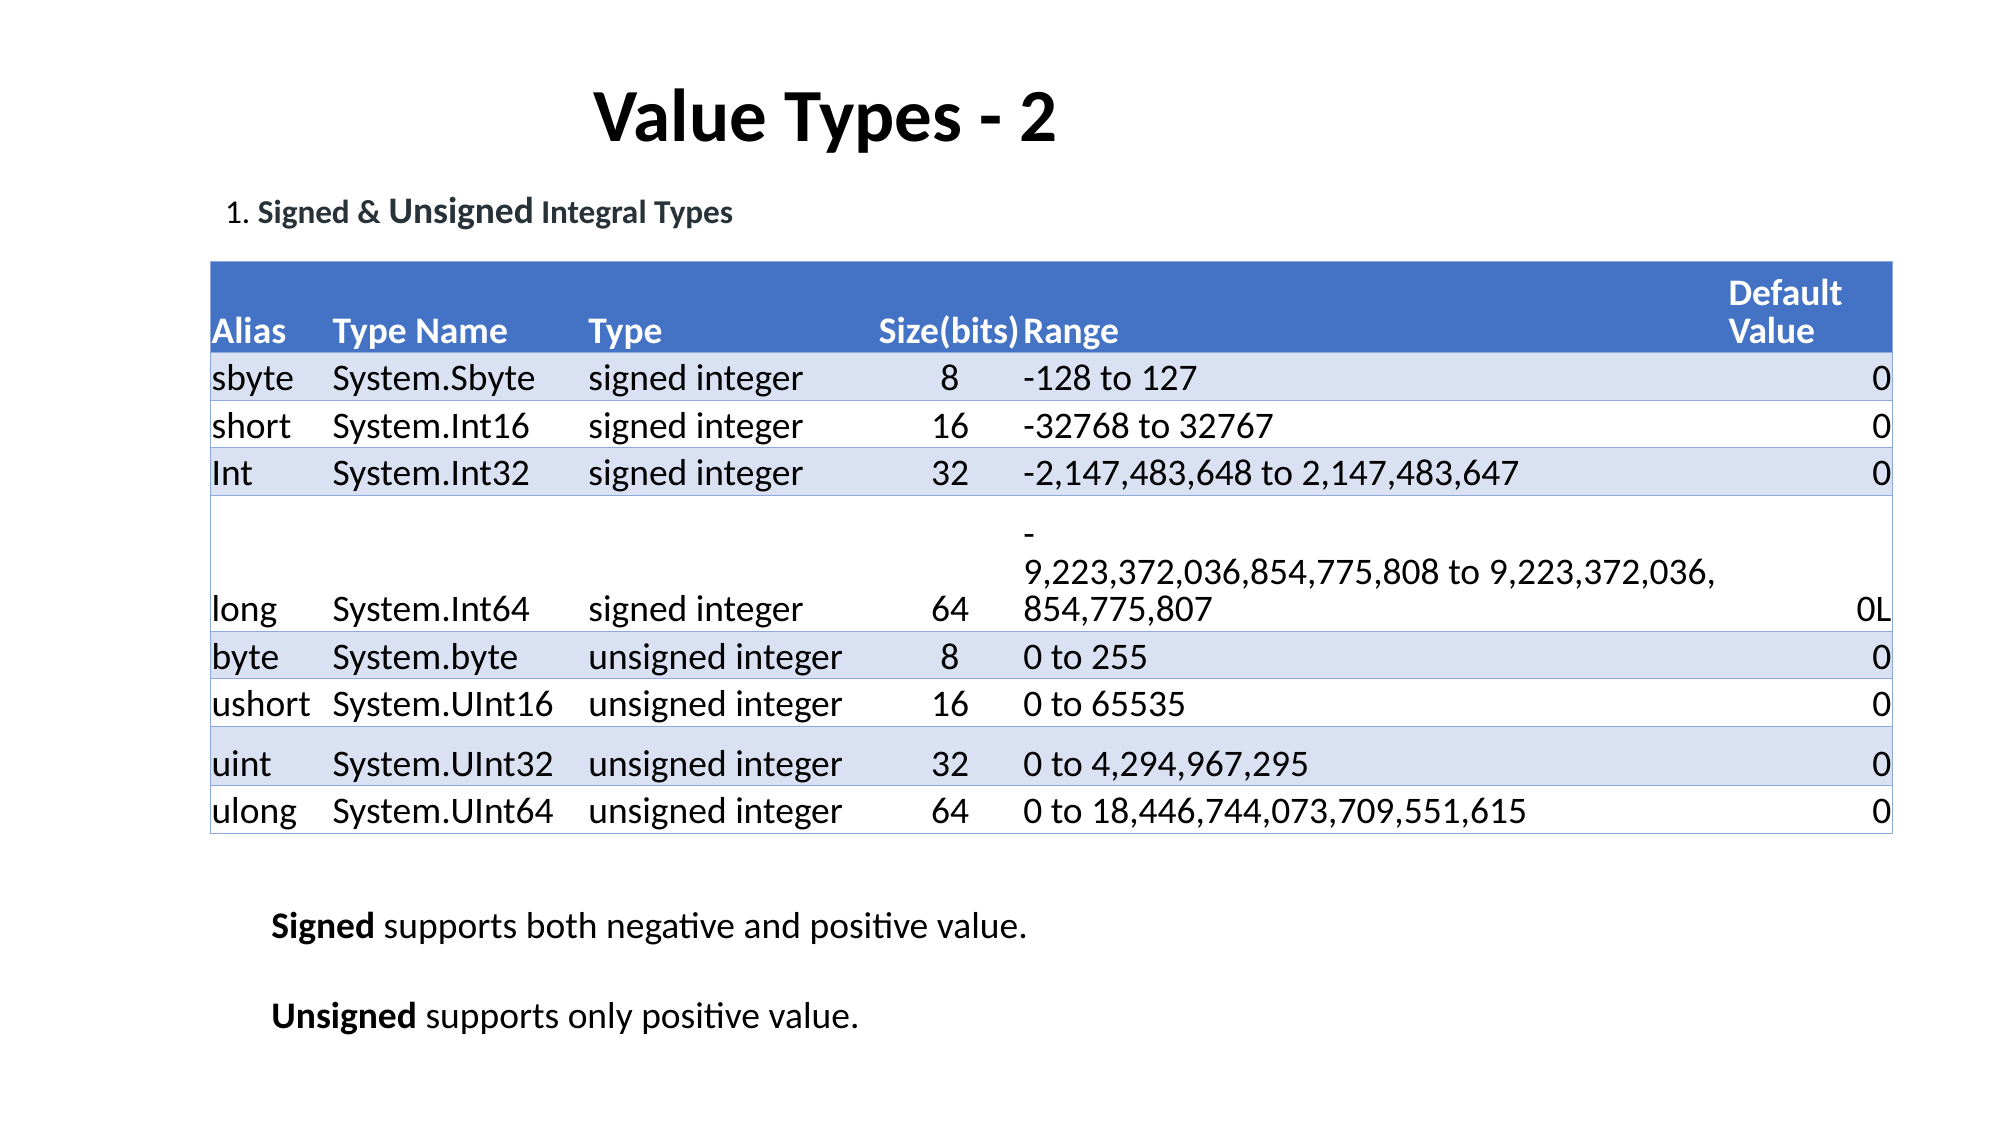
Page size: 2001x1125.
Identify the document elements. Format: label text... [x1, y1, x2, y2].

table_cell 8 [878, 632, 1022, 678]
table_cell 0 [1727, 679, 1892, 726]
table_cell 16 [878, 679, 1022, 726]
table_cell 64 [878, 496, 1022, 631]
table_header Range [1022, 262, 1727, 352]
table_cell signed integer [587, 448, 878, 495]
table_cell unsigned integer [587, 679, 878, 726]
table_cell sbyte [211, 353, 332, 400]
text_box 1. Signed & Unsigned Integral Types [210, 179, 1047, 239]
table_cell ulong [211, 786, 332, 833]
text_box Value Types - 2 [475, 59, 1176, 164]
text_box Signed supports both negative and positive value. Unsigned supports only positive value. [256, 894, 1509, 1044]
table_cell 0 to 255 [1022, 632, 1727, 678]
table_cell 32 [878, 448, 1022, 495]
table_header Default Value [1727, 262, 1892, 352]
table_cell System.Int64 [332, 496, 587, 631]
table_cell signed integer [587, 353, 878, 400]
table_cell System.Sbyte [332, 353, 587, 400]
table_header Alias [211, 262, 332, 352]
table_cell -2,147,483,648 to 2,147,483,647 [1022, 448, 1727, 495]
table_cell 0L [1727, 496, 1892, 631]
table_cell System.Int32 [332, 448, 587, 495]
table_cell 8 [878, 353, 1022, 400]
table_cell 0 to 4,294,967,295 [1022, 727, 1727, 785]
table_cell 0 [1727, 401, 1892, 447]
table_cell 64 [878, 786, 1022, 833]
table_cell 0 [1727, 448, 1892, 495]
table_cell 32 [878, 727, 1022, 785]
table_header Type [587, 262, 878, 352]
table_cell 0 to 18,446,744,073,709,551,615 [1022, 786, 1727, 833]
table_cell System.Int16 [332, 401, 587, 447]
table_cell signed integer [587, 496, 878, 631]
table_cell unsigned integer [587, 632, 878, 678]
table_cell System.UInt16 [332, 679, 587, 726]
table_header Size(bits) [878, 262, 1022, 352]
table_cell ushort [211, 679, 332, 726]
table_cell 0 [1727, 353, 1892, 400]
table_cell Int [211, 448, 332, 495]
table_cell short [211, 401, 332, 447]
table_cell unsigned integer [587, 727, 878, 785]
table_cell 0 [1727, 632, 1892, 678]
table_cell System.UInt32 [332, 727, 587, 785]
table_cell System.UInt64 [332, 786, 587, 833]
table_cell -128 to 127 [1022, 353, 1727, 400]
table_header Type Name [332, 262, 587, 352]
table_cell -32768 to 32767 [1022, 401, 1727, 447]
table_cell long [211, 496, 332, 631]
table_cell 0 to 65535 [1022, 679, 1727, 726]
table_cell uint [211, 727, 332, 785]
table_cell System.byte [332, 632, 587, 678]
table_cell -9,223,372,036,854,775,808 to 9,223,372,036,854,775,807 [1022, 496, 1727, 631]
table_cell 16 [878, 401, 1022, 447]
table_cell 0 [1727, 786, 1892, 833]
table_cell byte [211, 632, 332, 678]
table_cell 0 [1727, 727, 1892, 785]
table_cell signed integer [587, 401, 878, 447]
table_cell unsigned integer [587, 786, 878, 833]
